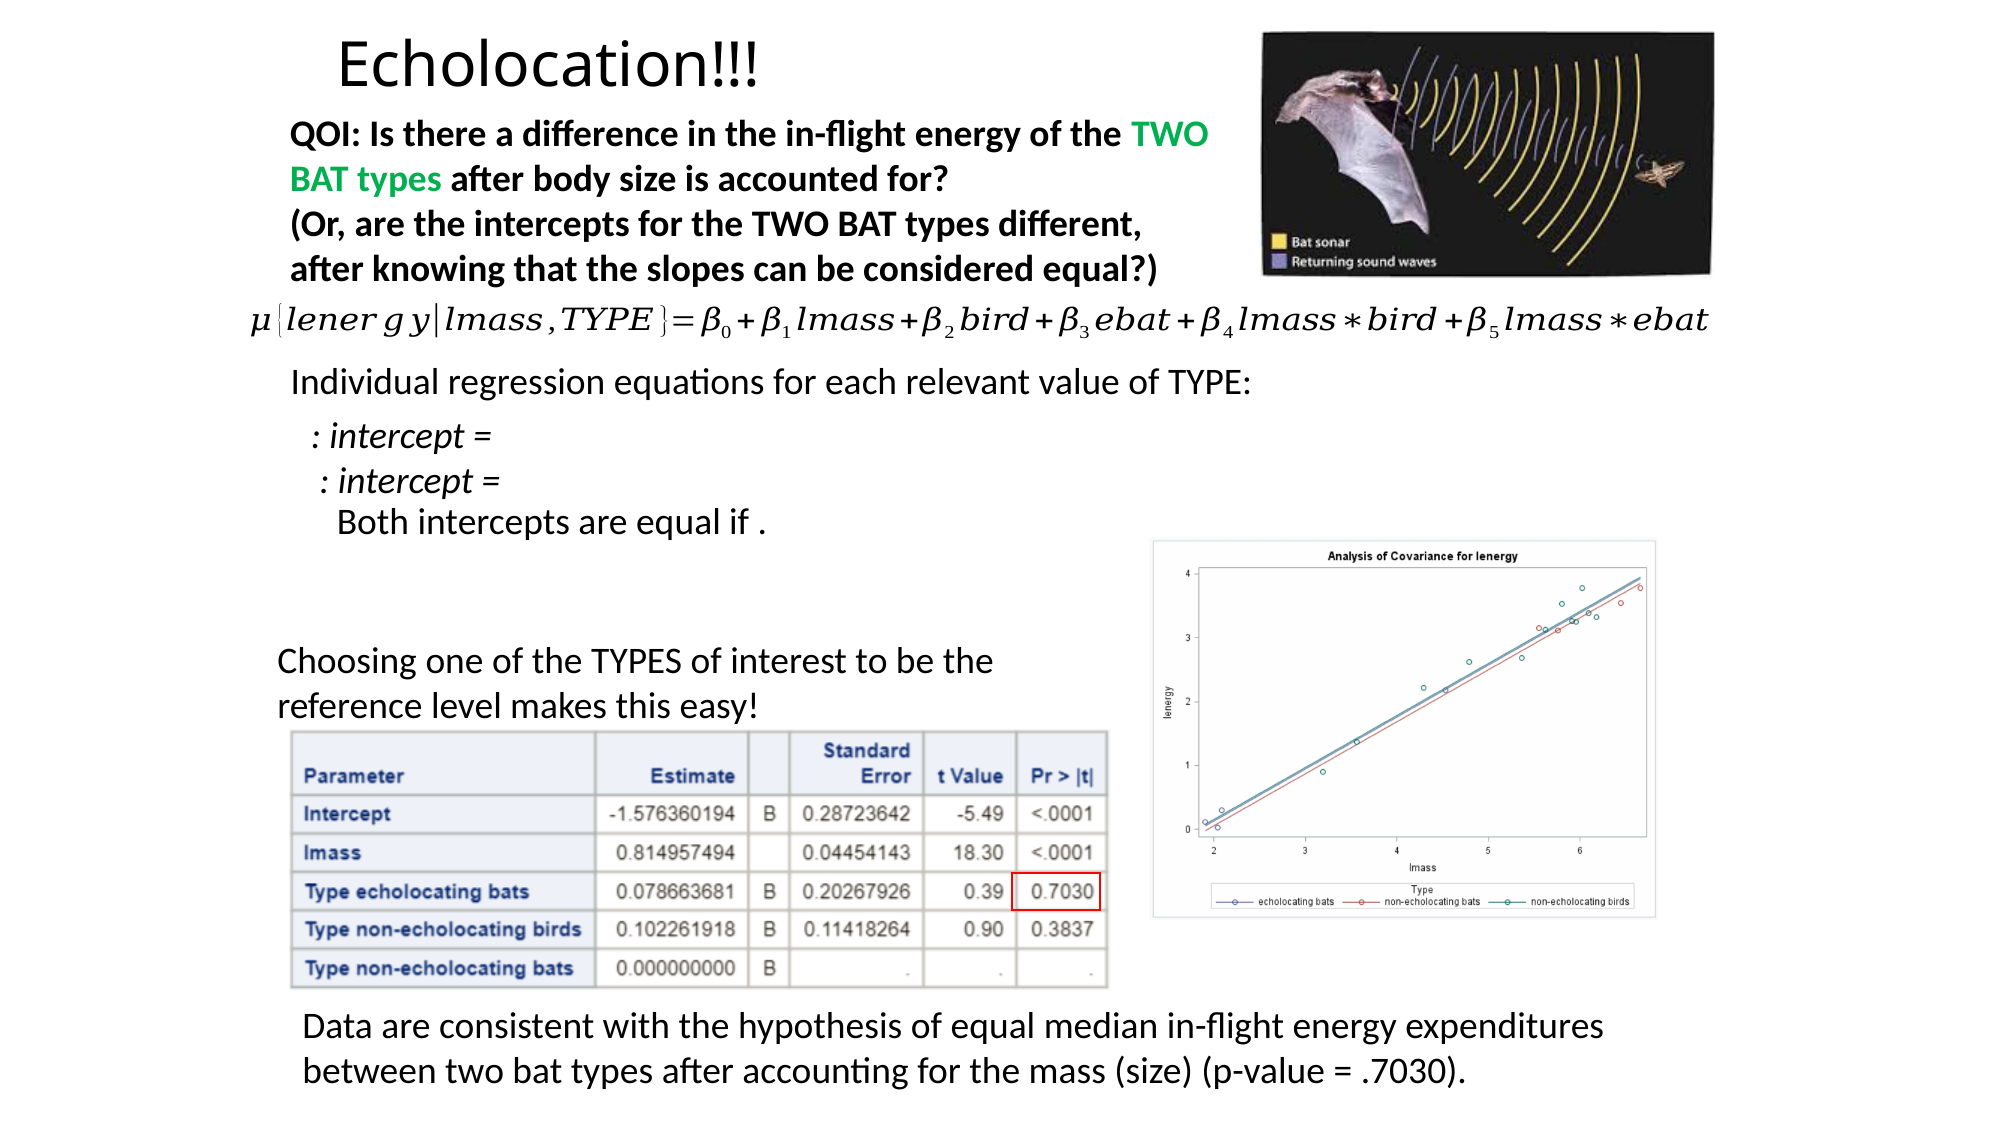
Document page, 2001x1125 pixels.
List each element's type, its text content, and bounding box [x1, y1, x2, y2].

text_box Choosing one of the TYPES of interest to be the reference level makes this easy! [262, 628, 1138, 734]
picture [1259, 30, 1716, 278]
text_box Data are consistent with the hypothesis of equal median in-flight energy expenditures between two bat types after accounting for the mass (size) (p-value = .7030). [287, 994, 1700, 1099]
text_box QOI: Is there a difference in the in-flight energy of the TWO BAT types after body size is accounted for? (Or, are the intercepts for the TWO BAT types different, after knowing that the slopes can be considered equal?) [274, 101, 1238, 297]
text_box Individual regression equations for each relevant value of TYPE: [275, 349, 1375, 410]
picture [1149, 537, 1658, 920]
picture [289, 729, 1111, 991]
title Echolocation!!! [321, 24, 1034, 101]
